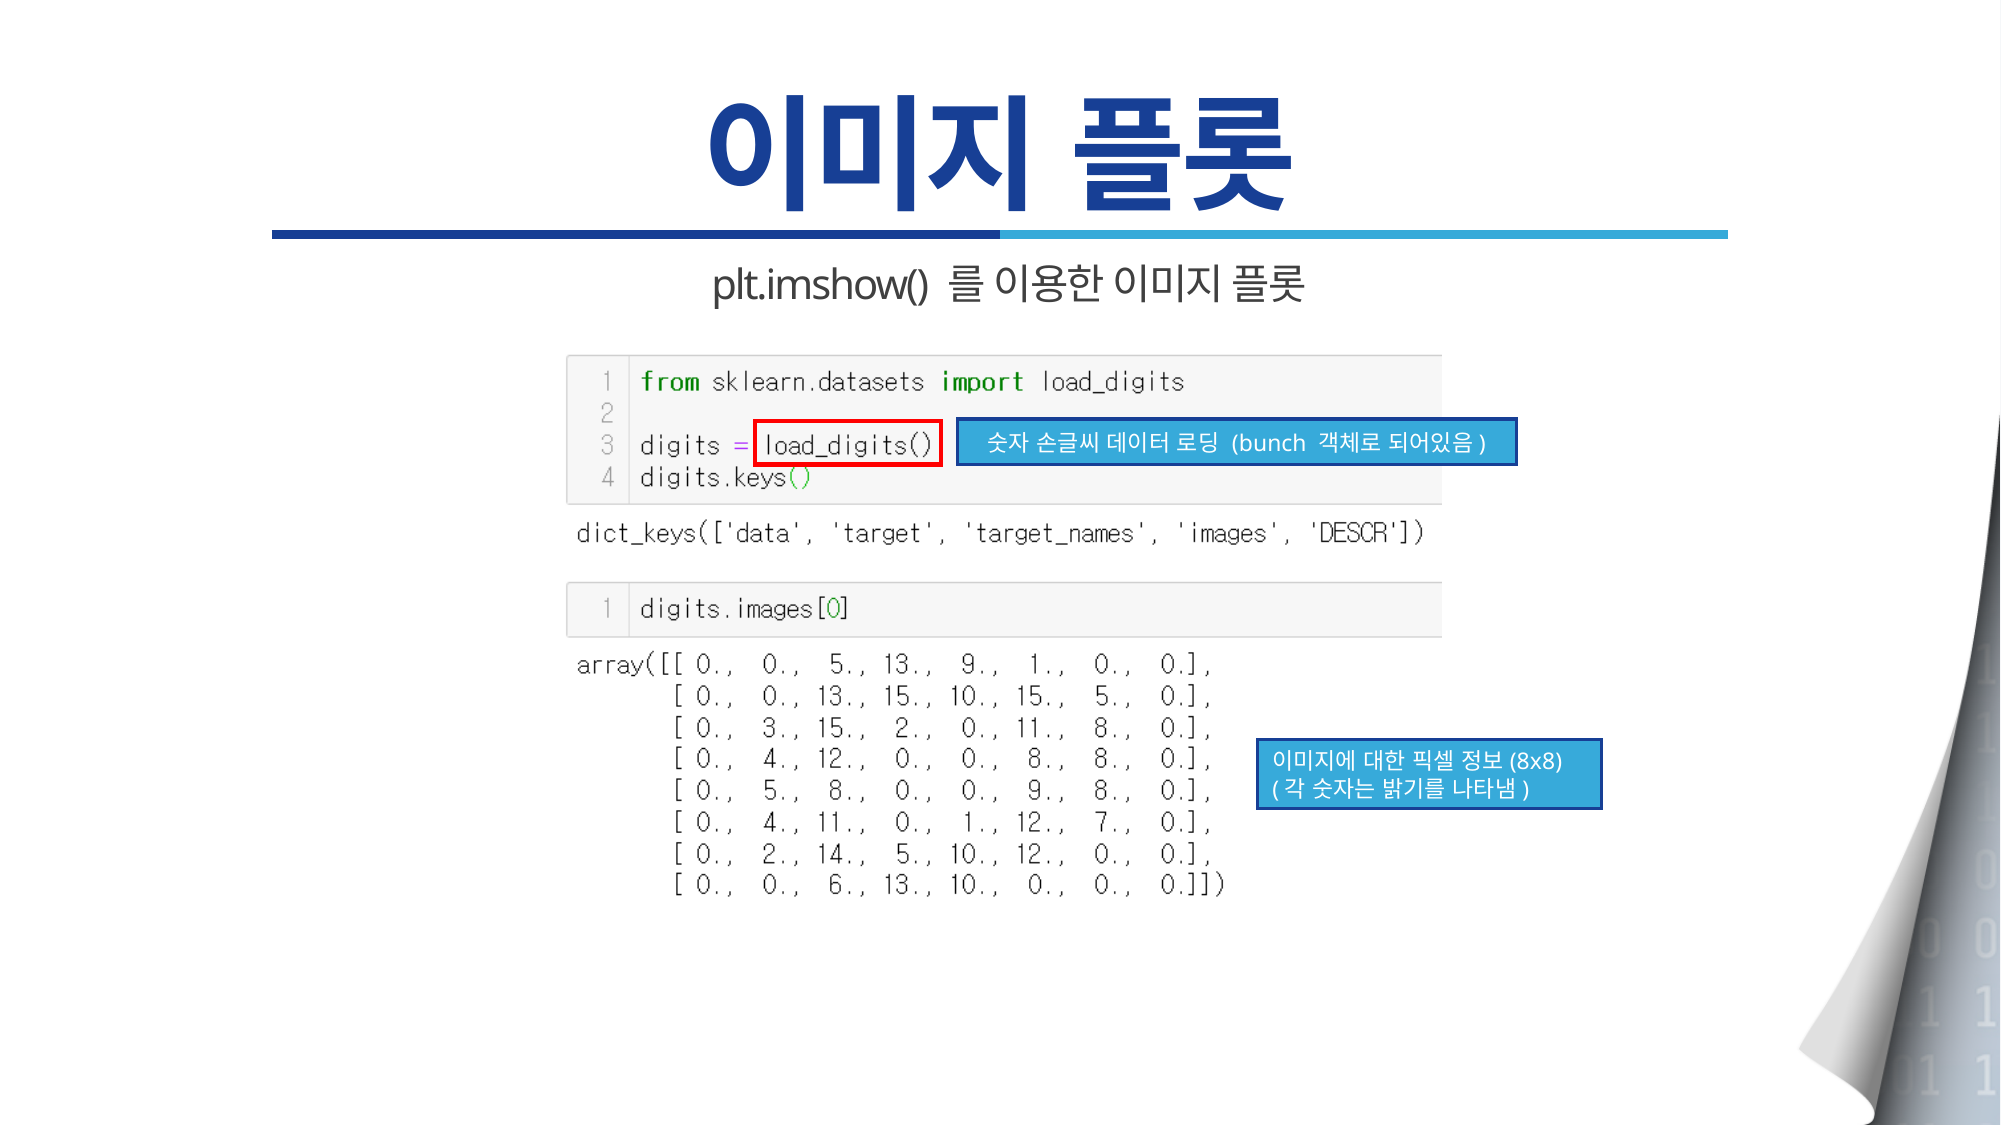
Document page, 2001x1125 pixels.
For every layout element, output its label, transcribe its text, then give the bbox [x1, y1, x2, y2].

text_box 숫자 손글씨 데이터 로딩 (bunch 객체로 되어있음) [1442, 418, 1517, 466]
picture [0, 0, 2001, 1125]
title 이미지 플롯 [0, 84, 2000, 220]
list plt.imshow() 를 이용한 이미지 플롯 [0, 256, 2000, 312]
text_box 이미지에 대한 픽셀 정보(8x8) (각 숫자는 밝기를 나타냄) [1442, 739, 1602, 810]
